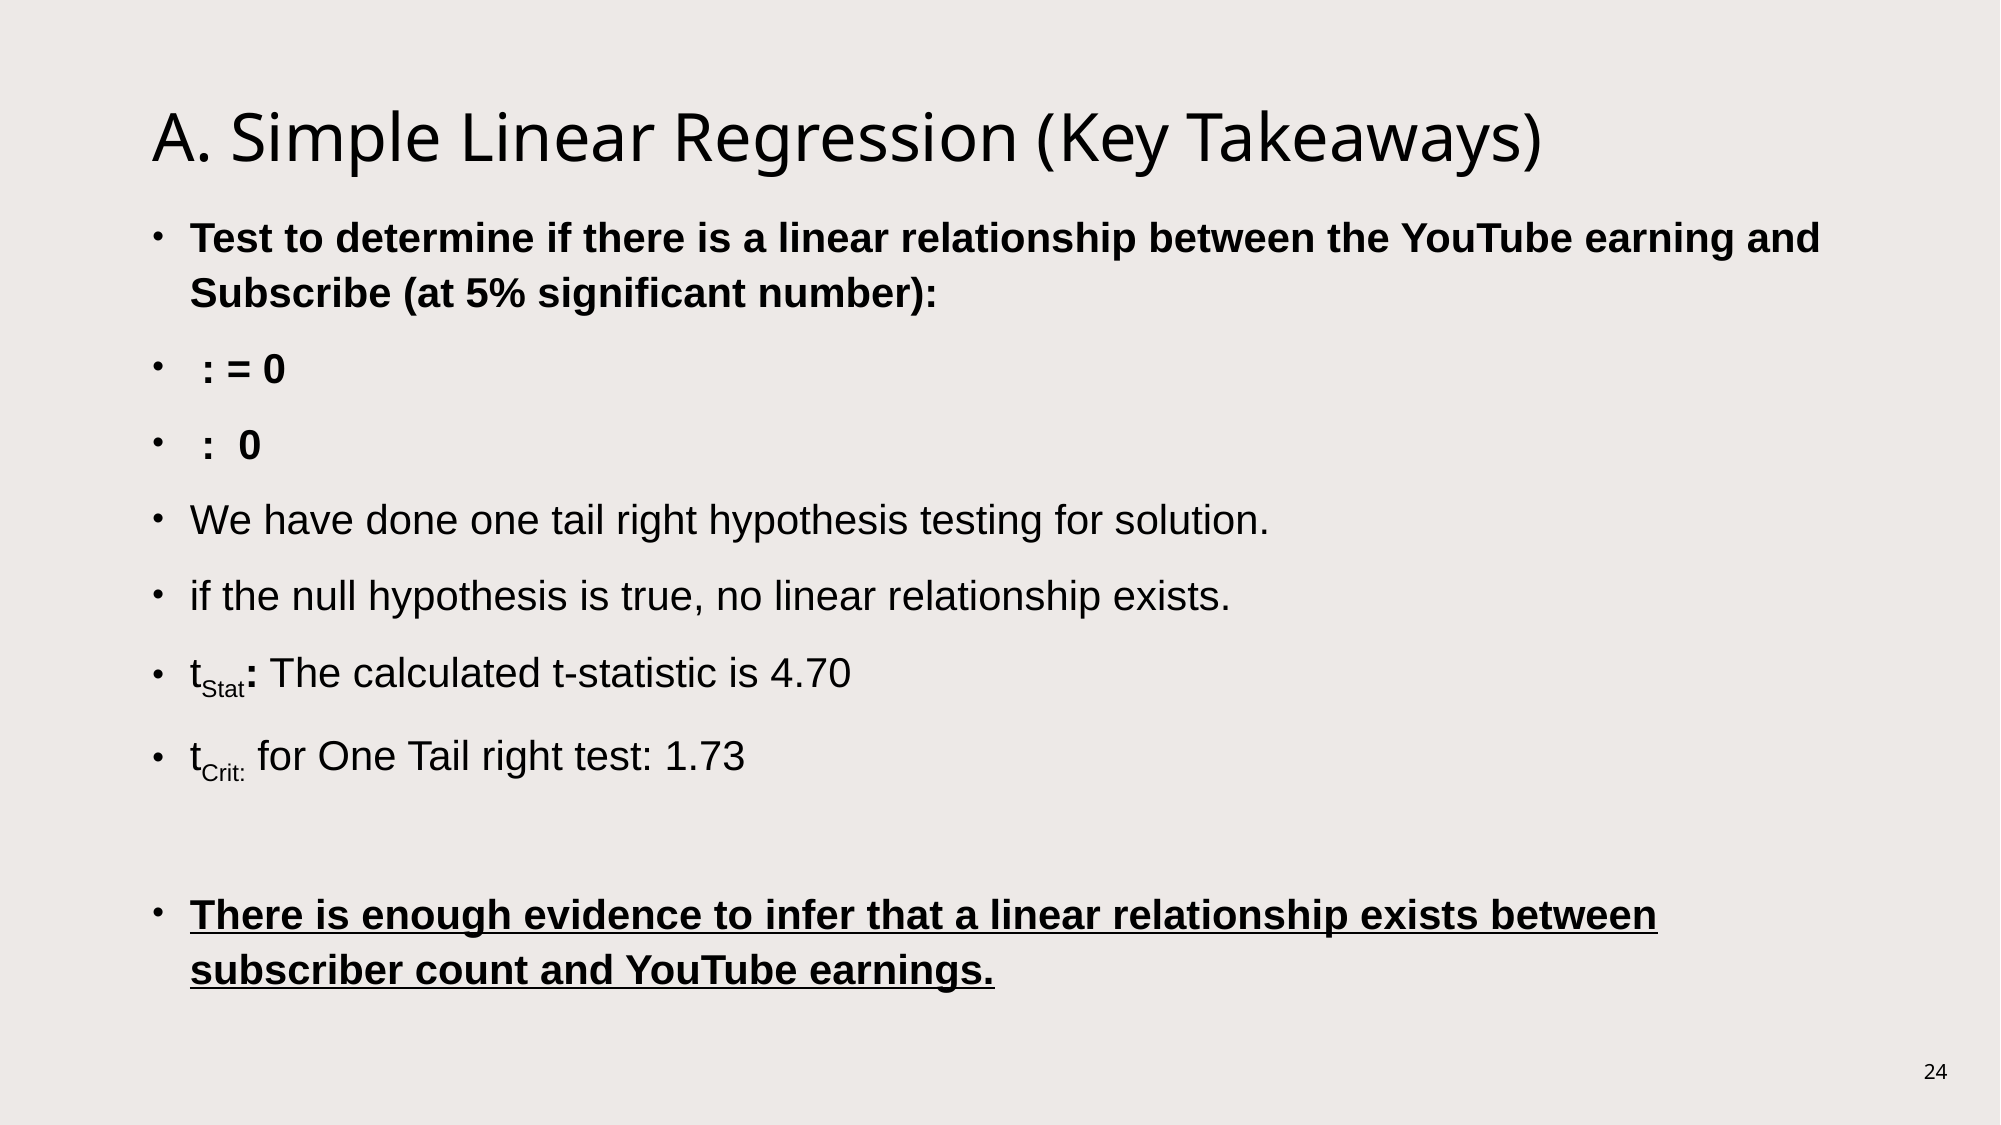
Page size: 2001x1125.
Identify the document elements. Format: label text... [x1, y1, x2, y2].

title A. Simple Linear Regression (Key Takeaways) [137, 0, 1863, 184]
slide_number 24 [1888, 1042, 1983, 1103]
